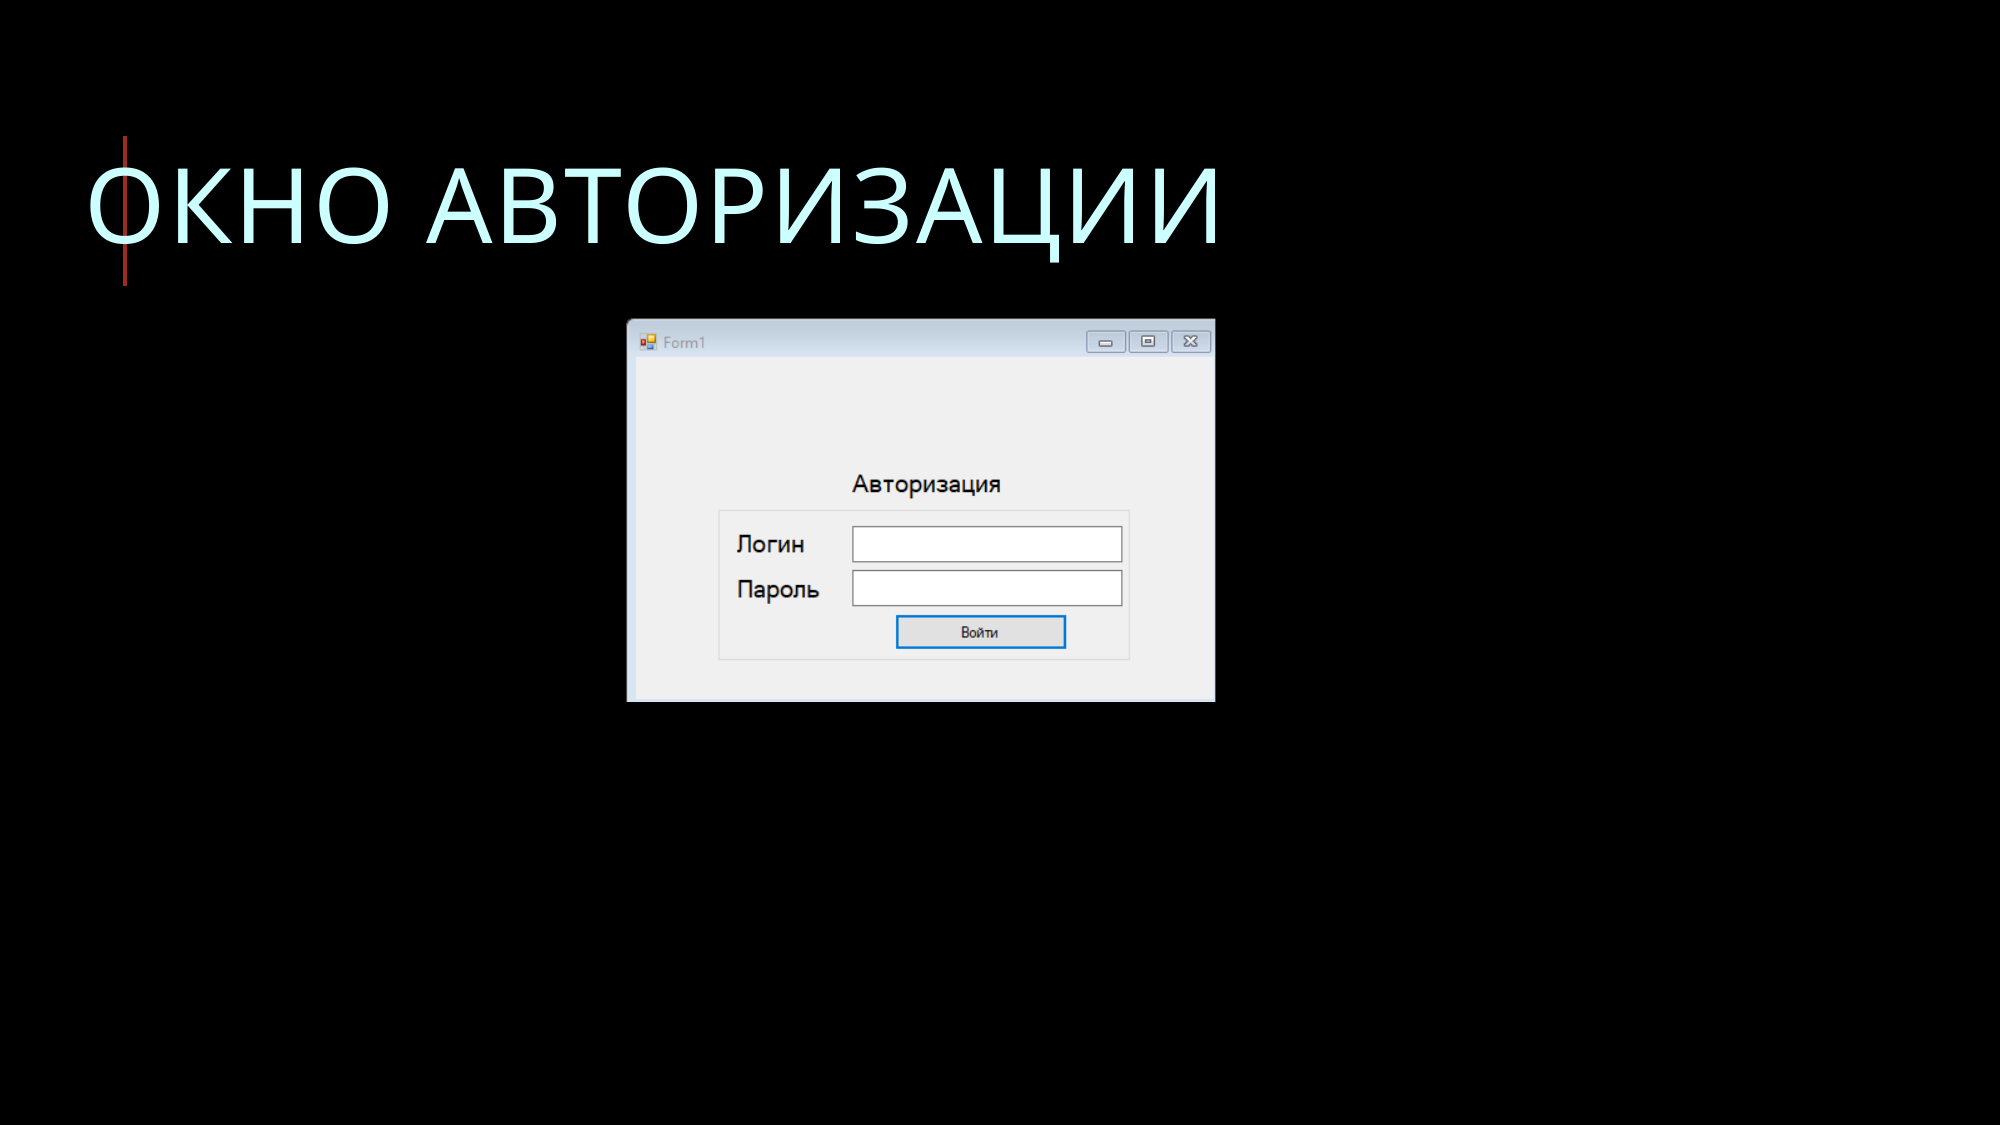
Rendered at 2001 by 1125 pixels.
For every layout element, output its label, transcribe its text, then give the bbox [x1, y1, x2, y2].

title ОКНО АВТОРИЗАЦИИ [0, 91, 1454, 338]
picture [625, 318, 1216, 703]
